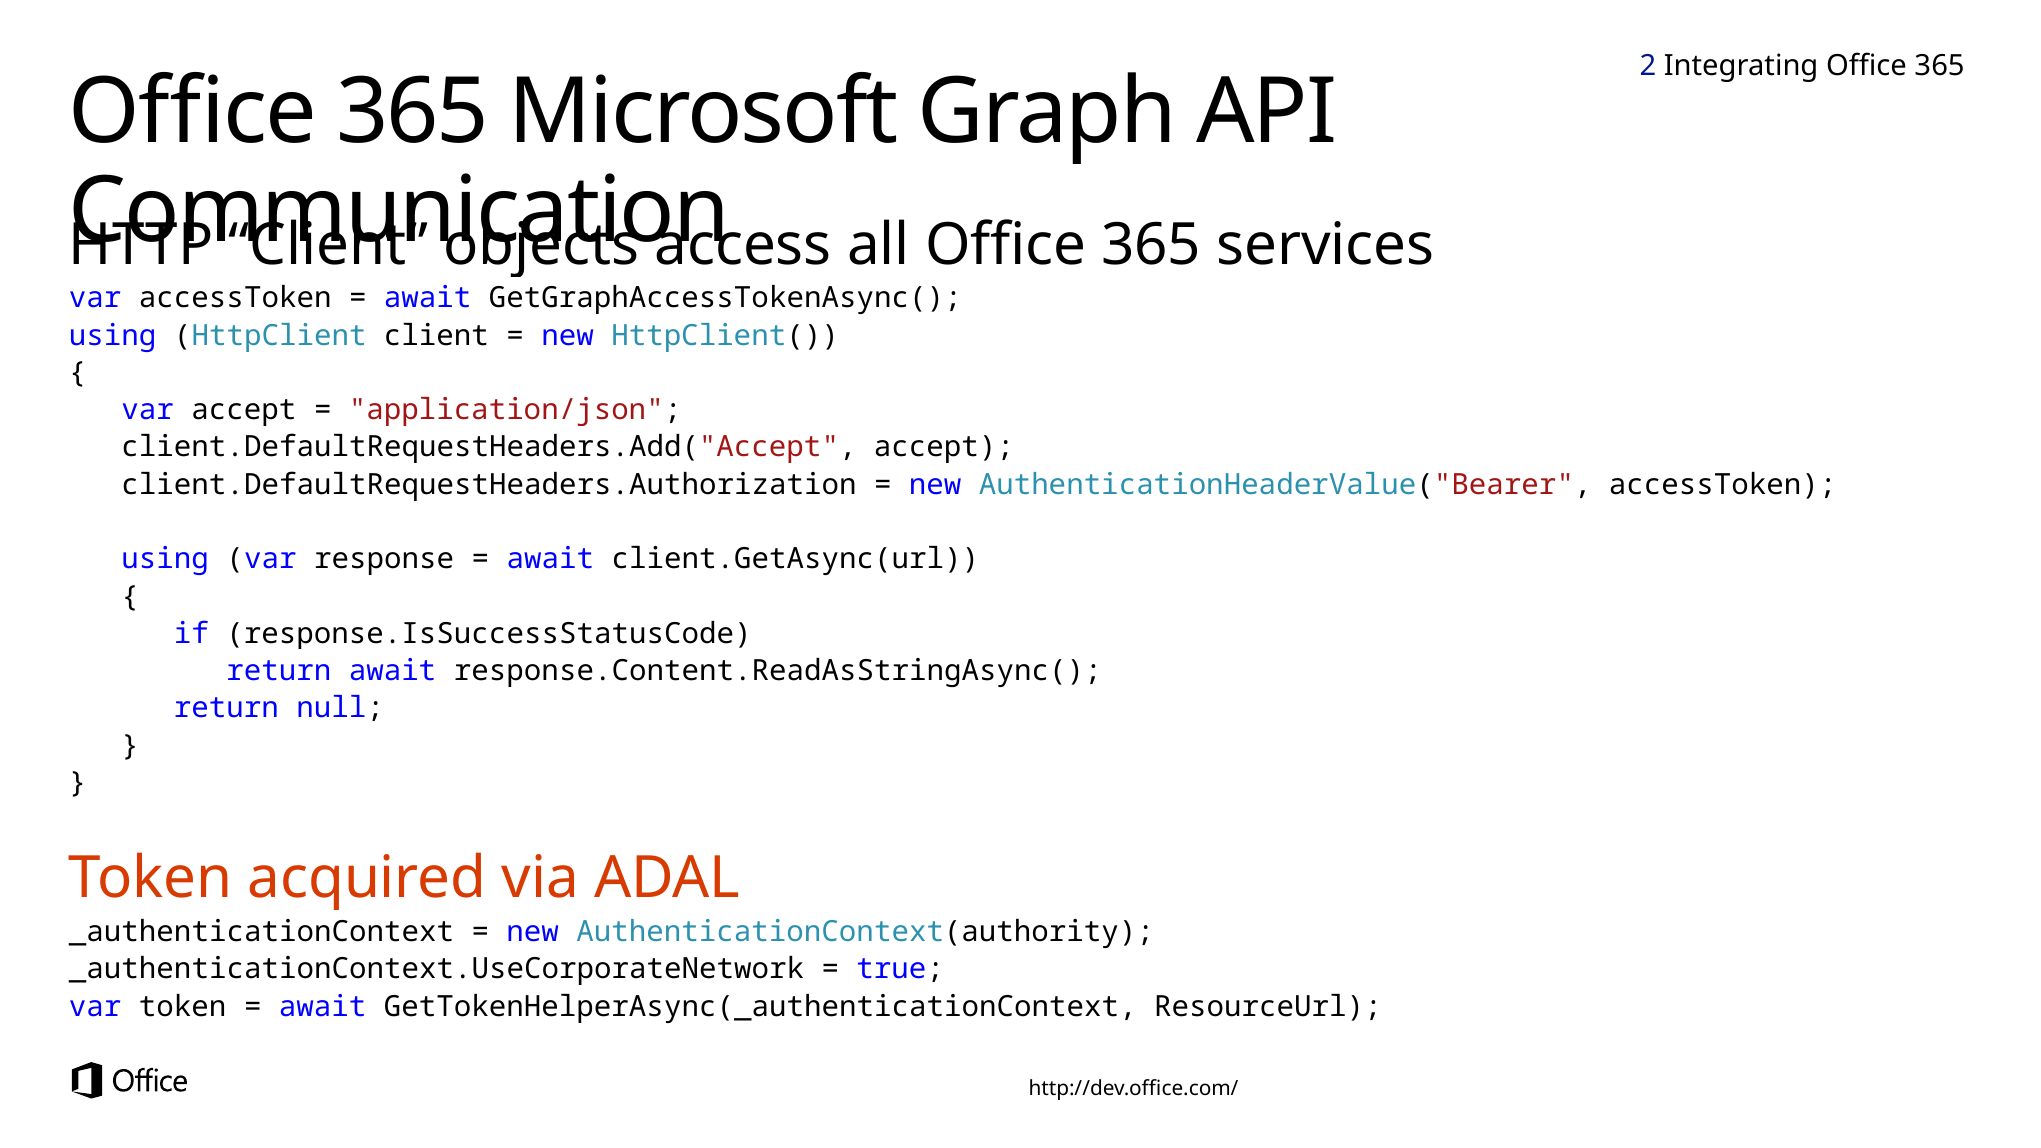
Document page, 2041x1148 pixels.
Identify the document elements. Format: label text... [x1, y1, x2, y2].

list HTTP “Client” objects access all Office 365 services var accessToken = await GetGraphAccessTokenAsync(); using (HttpClient client = new HttpClient()) { var accept = "application/json"; client.DefaultRequestHeaders.Add("Accept", accept); client.DefaultRequestHeaders.Authorization = new AuthenticationHeaderValue("Bearer", accessToken); using (var response = await client.GetAsync(url)) { if (response.IsSuccessStatusCode) return await response.Content.ReadAsStringAsync(); return null; } } Token acquired via ADAL _authenticationContext = new AuthenticationContext(authority); _authenticationContext.UseCorporateNetwork = true; var token = await GetTokenHelperAsync(_authenticationContext, ResourceUrl); [45, 199, 1996, 1110]
title Office 365 Microsoft Graph API Communication [45, 48, 1996, 199]
